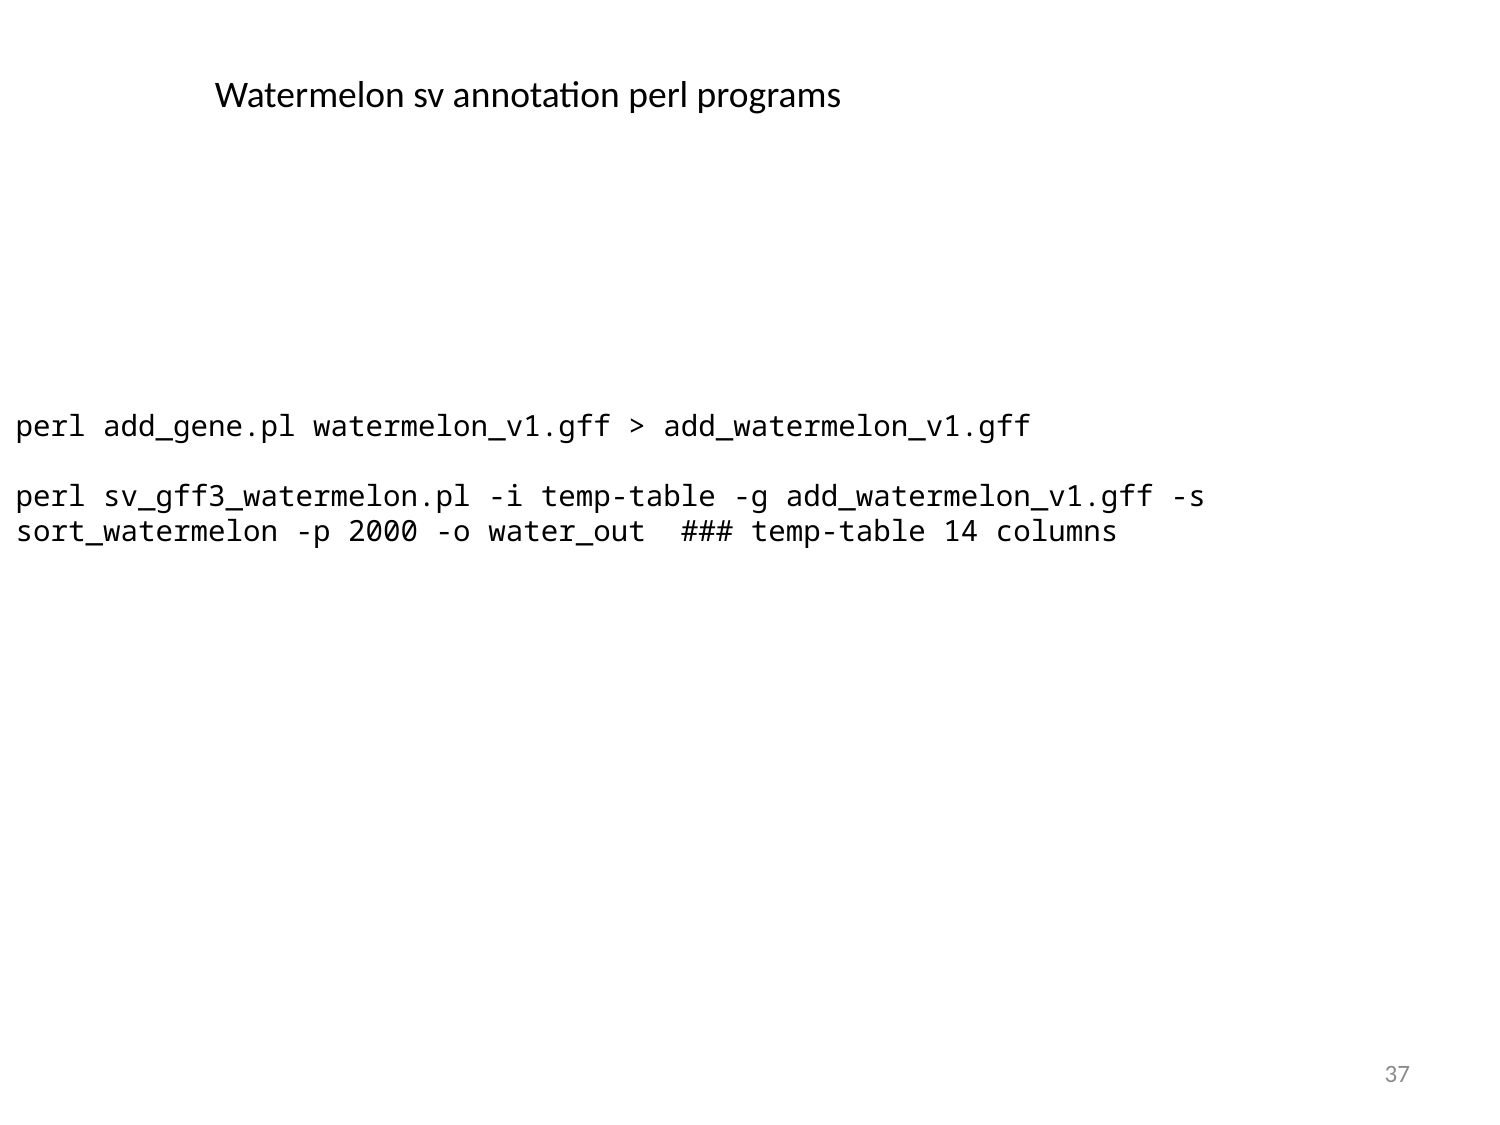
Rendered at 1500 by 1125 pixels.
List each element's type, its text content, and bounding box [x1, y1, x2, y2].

text_box Watermelon sv annotation perl programs [199, 62, 1388, 123]
text_box perl add_gene.pl watermelon_v1.gff > add_watermelon_v1.gff perl sv_gff3_watermelon.pl -i temp-table -g add_watermelon_v1.gff -s sort_watermelon -p 2000 -o water_out ### temp-table 14 columns [0, 399, 1500, 555]
slide_number 37 [1074, 1042, 1425, 1103]
